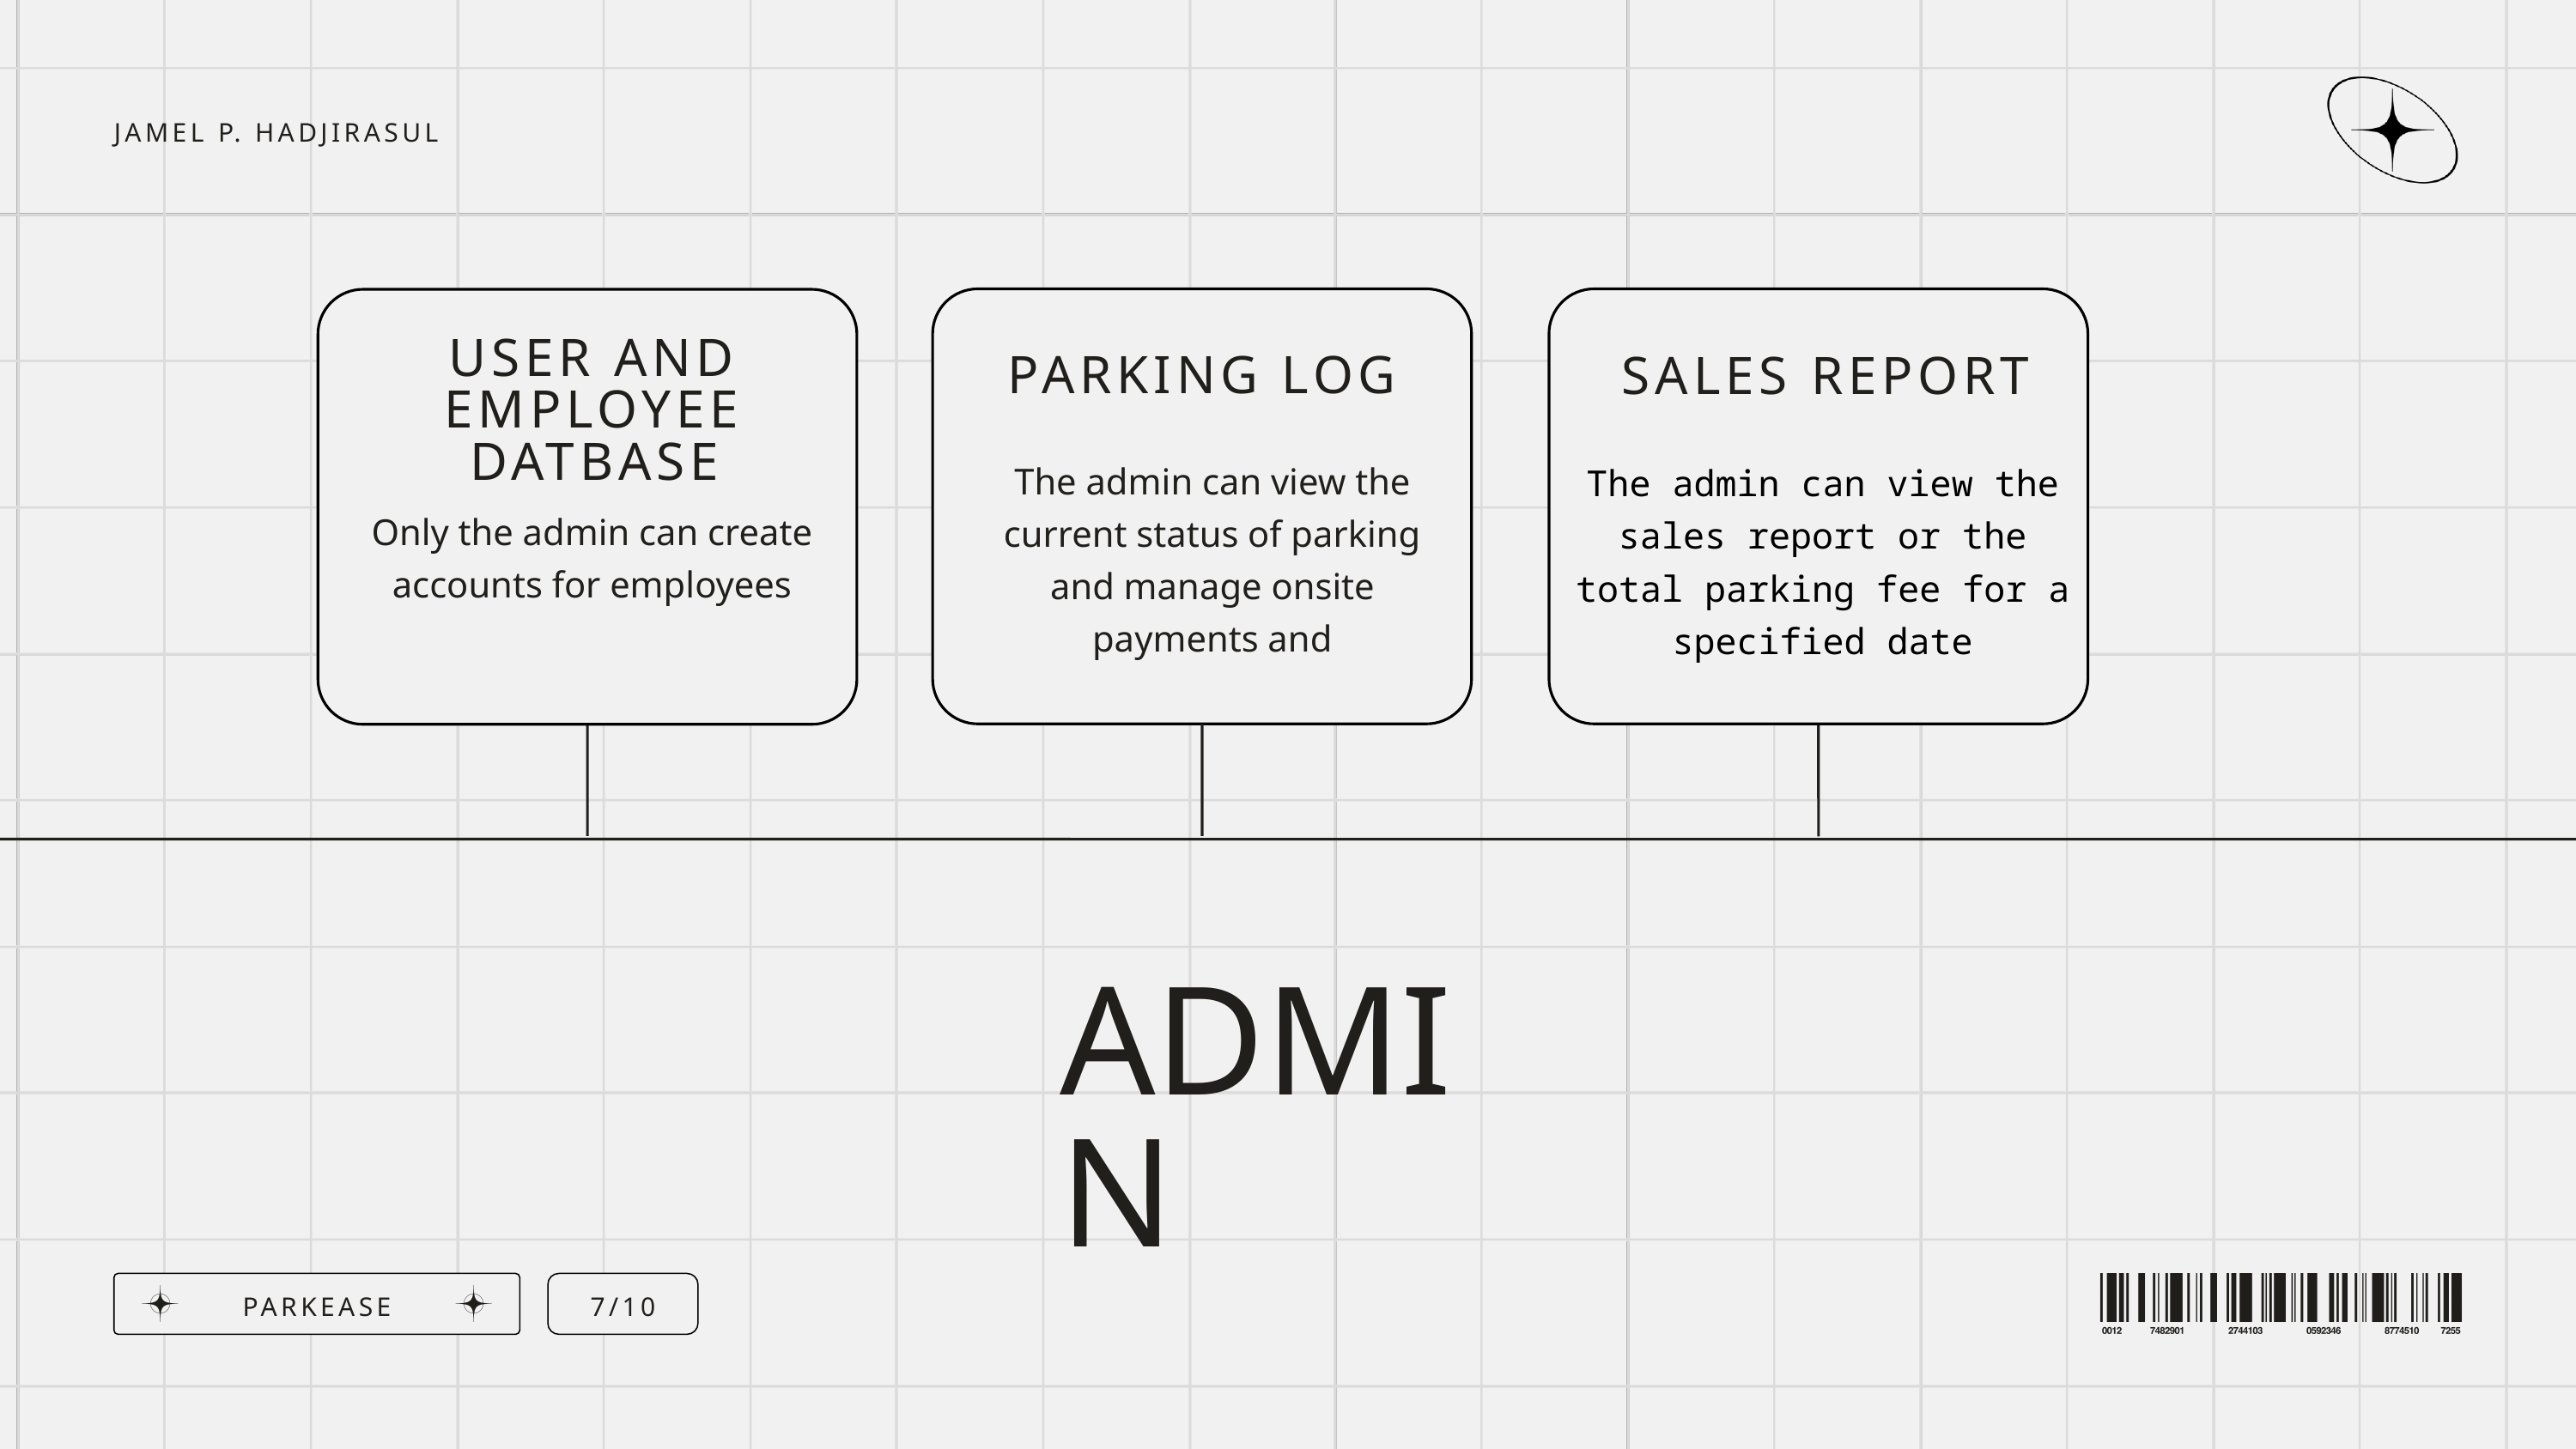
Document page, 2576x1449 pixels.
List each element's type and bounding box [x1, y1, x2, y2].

text_box [318, 288, 858, 724]
text_box [1548, 288, 2088, 724]
text_box [113, 1273, 520, 1335]
text_box [547, 1273, 699, 1335]
text_box [0, 0, 2576, 1449]
text_box [932, 288, 1472, 724]
